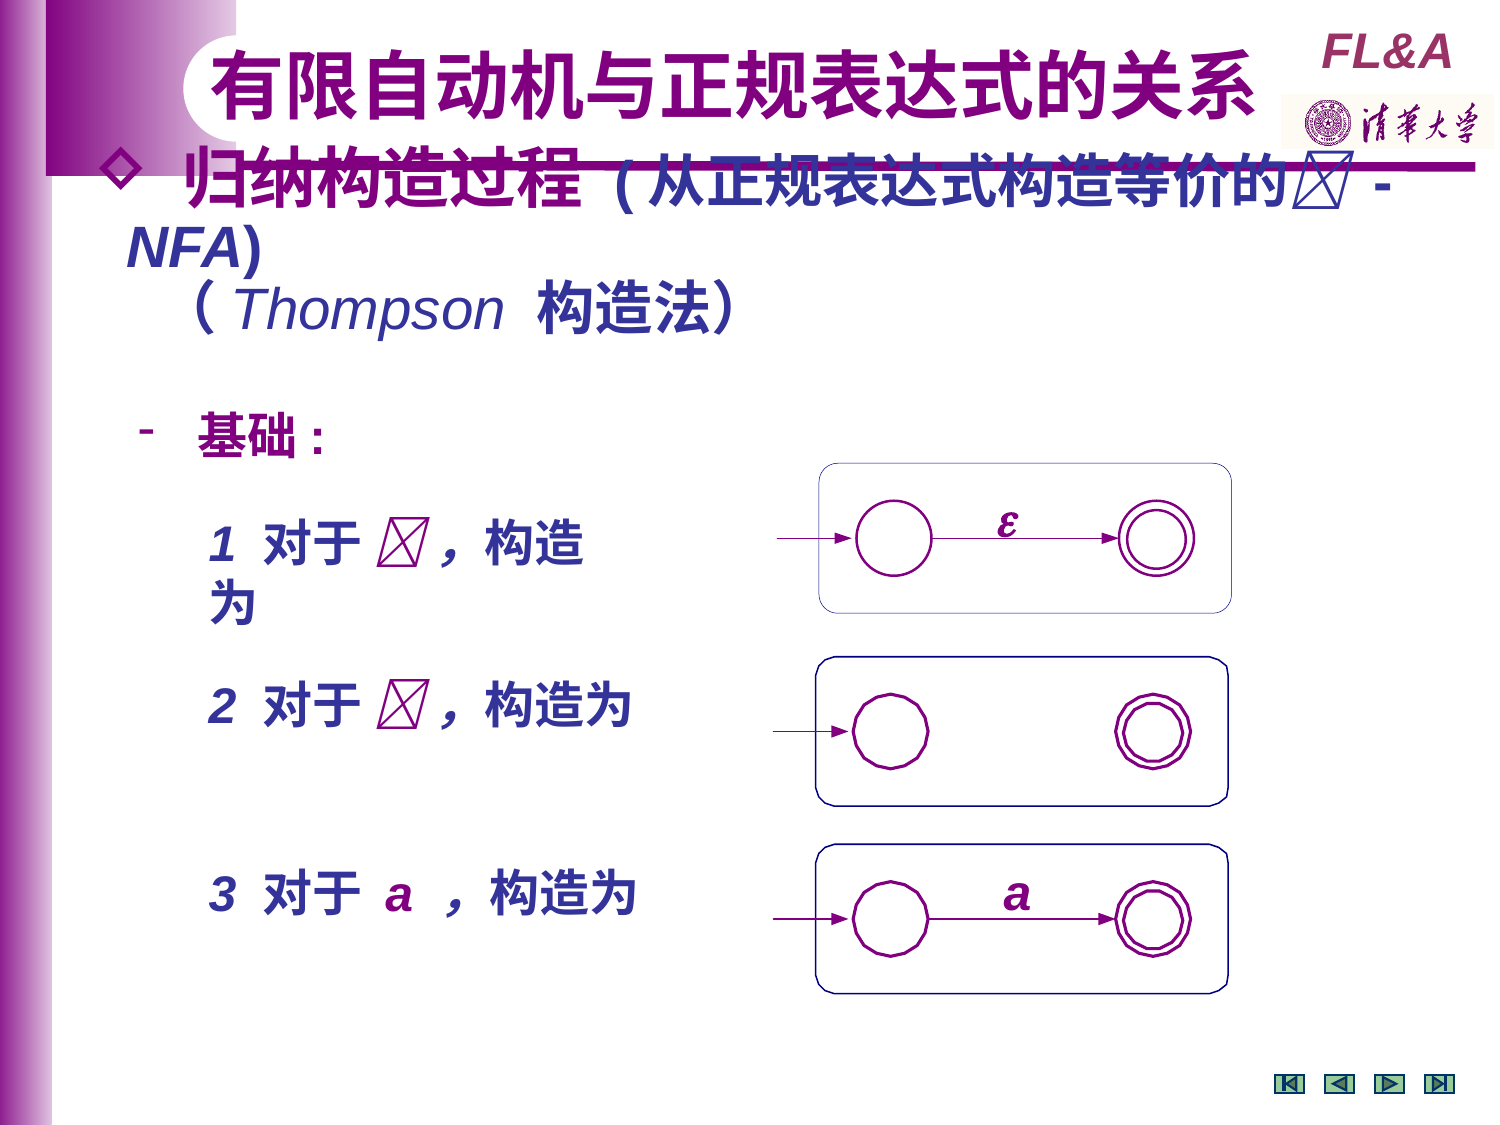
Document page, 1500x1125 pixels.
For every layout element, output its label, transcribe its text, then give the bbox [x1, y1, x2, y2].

text_box 3 对于 a ，构造为 [193, 853, 657, 929]
text_box 有限自动机与正规表达式的关系 [194, 30, 1282, 136]
text_box 归纳构造过程 (从正规表达式构造等价的 - NFA) （Thompson 构造法） [76, 196, 1477, 350]
text_box 基础: [123, 397, 750, 472]
text_box [1374, 1074, 1405, 1093]
text_box 2 对于  ，构造为 [193, 666, 668, 741]
text_box [1324, 1074, 1355, 1093]
text_box [1274, 1074, 1305, 1093]
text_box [755, 460, 1235, 617]
picture [1281, 94, 1495, 149]
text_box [752, 840, 1232, 998]
text_box 1 对于  ，构造为 [193, 503, 619, 639]
text_box [1424, 1074, 1455, 1093]
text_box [752, 653, 1232, 810]
